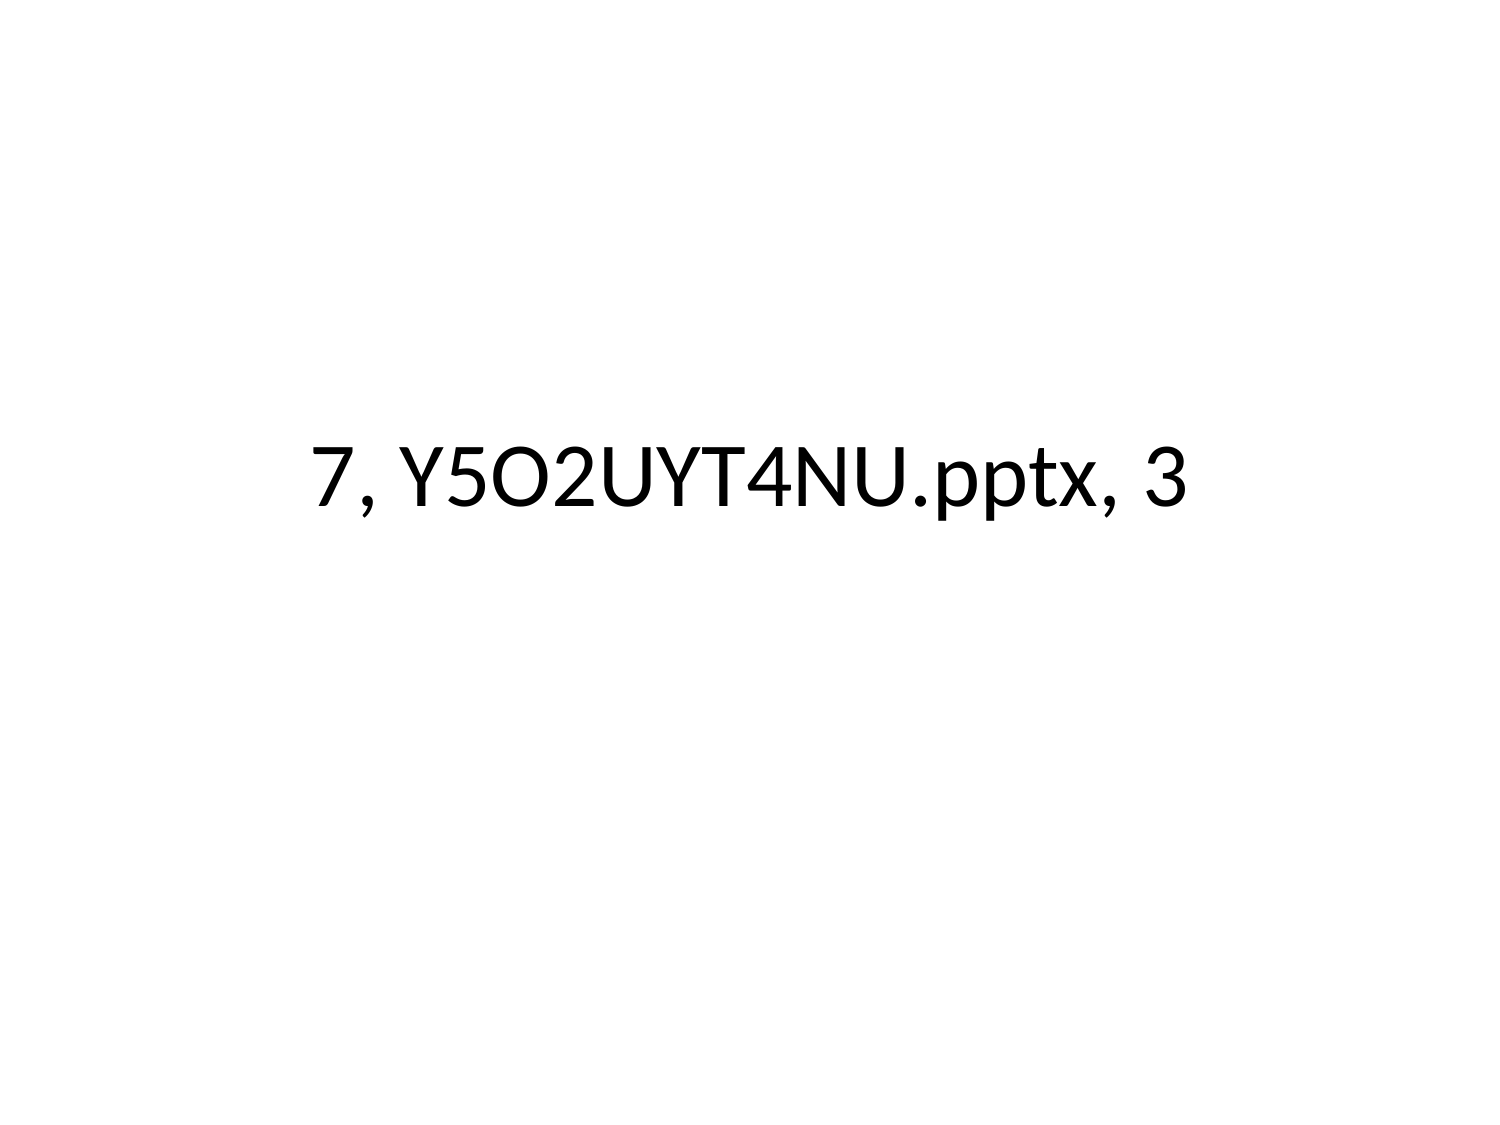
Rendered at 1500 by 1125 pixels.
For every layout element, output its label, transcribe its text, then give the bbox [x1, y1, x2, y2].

title 7, Y5O2UYT4NU.pptx, 3 [112, 349, 1388, 591]
